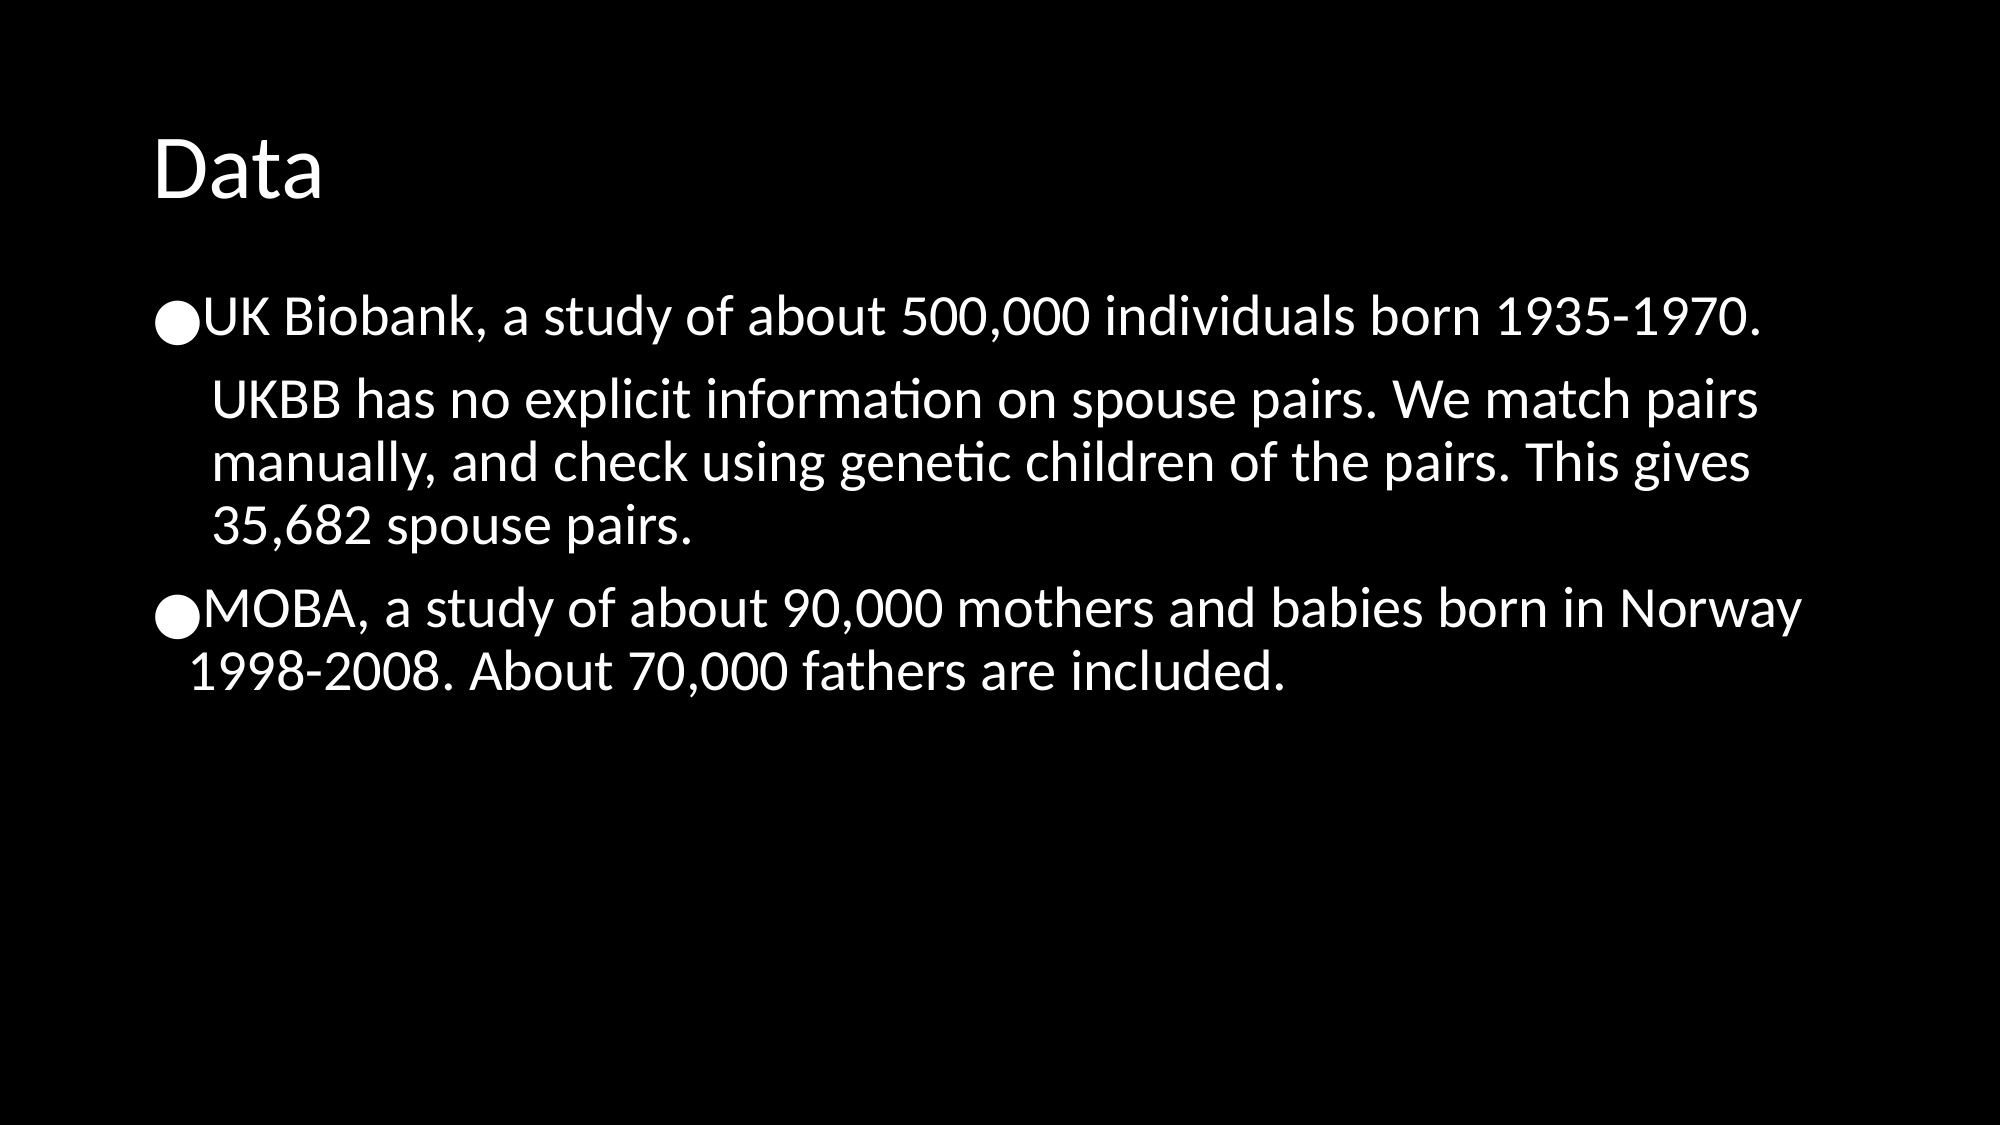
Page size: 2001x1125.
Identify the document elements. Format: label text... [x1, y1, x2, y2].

list UK Biobank, a study of about 500,000 individuals born 1935-1970. UKBB has no explicit information on spouse pairs. We match pairs manually, and check using genetic children of the pairs. This gives 35,682 spouse pairs. MOBA, a study of about 90,000 mothers and babies born in Norway 1998-2008. About 70,000 fathers are included. [137, 277, 1863, 1111]
title Data [137, 59, 1863, 277]
